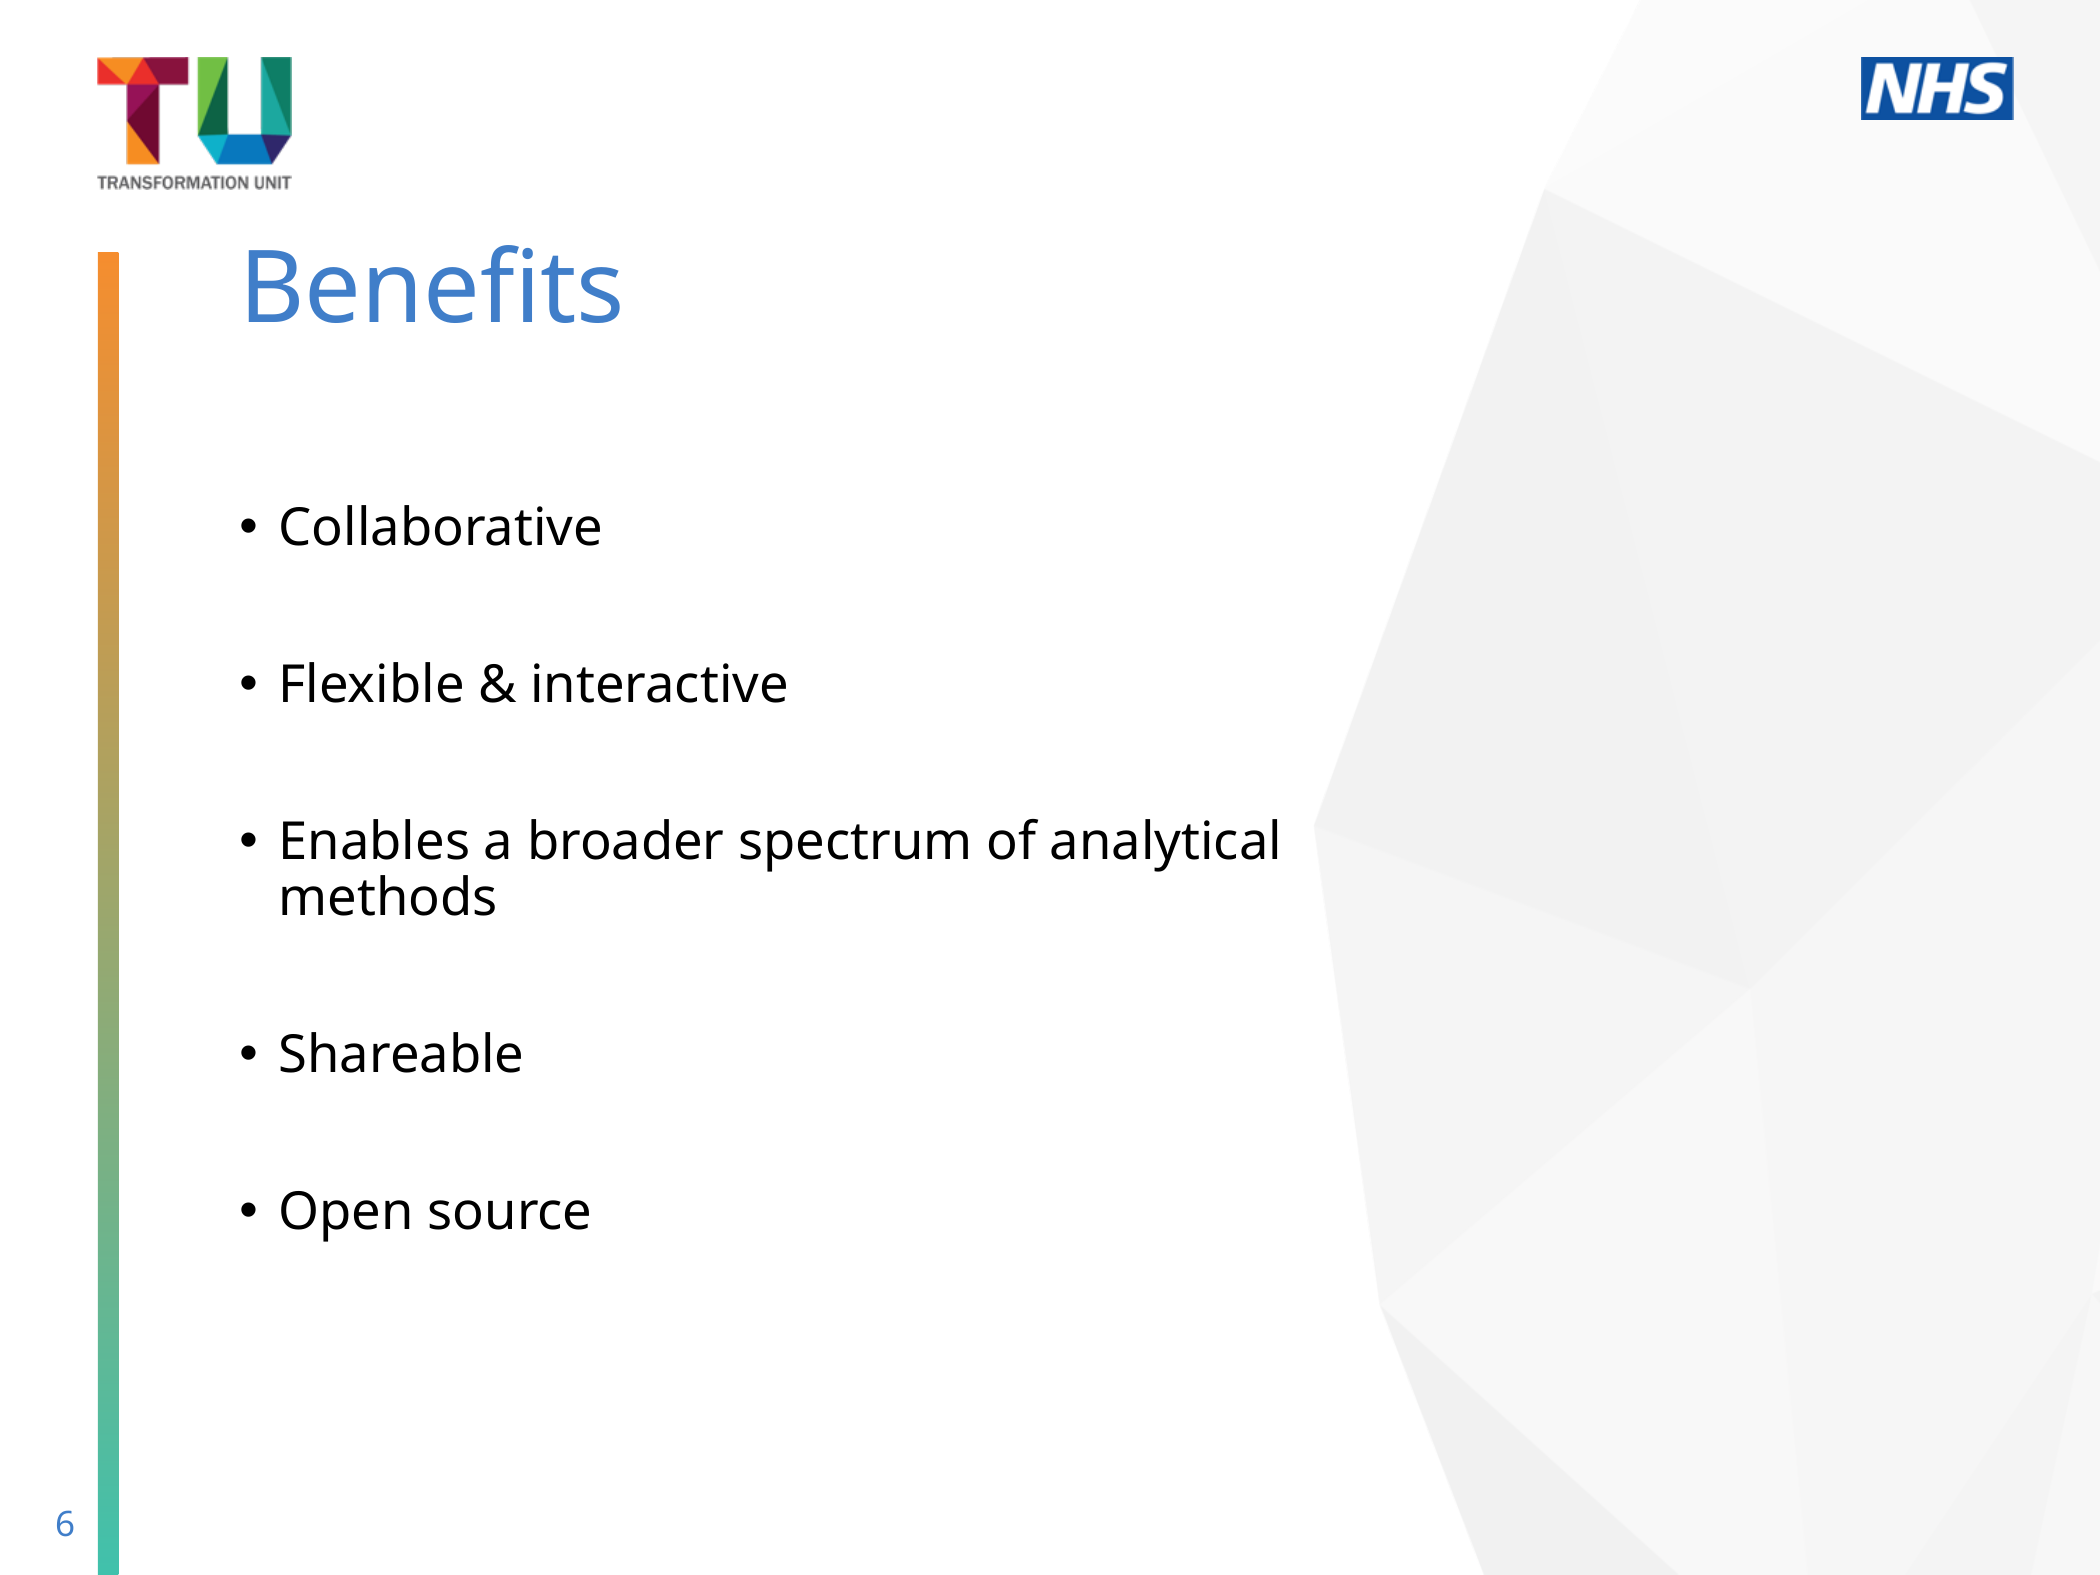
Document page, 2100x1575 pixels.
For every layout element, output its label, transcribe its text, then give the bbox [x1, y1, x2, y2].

list Collaborative Flexible & interactive Enables a broader spectrum of analytical methods Shareable Open source [224, 492, 1387, 1401]
picture [1861, 57, 2014, 120]
picture [97, 57, 292, 190]
list Benefits [224, 232, 1387, 492]
